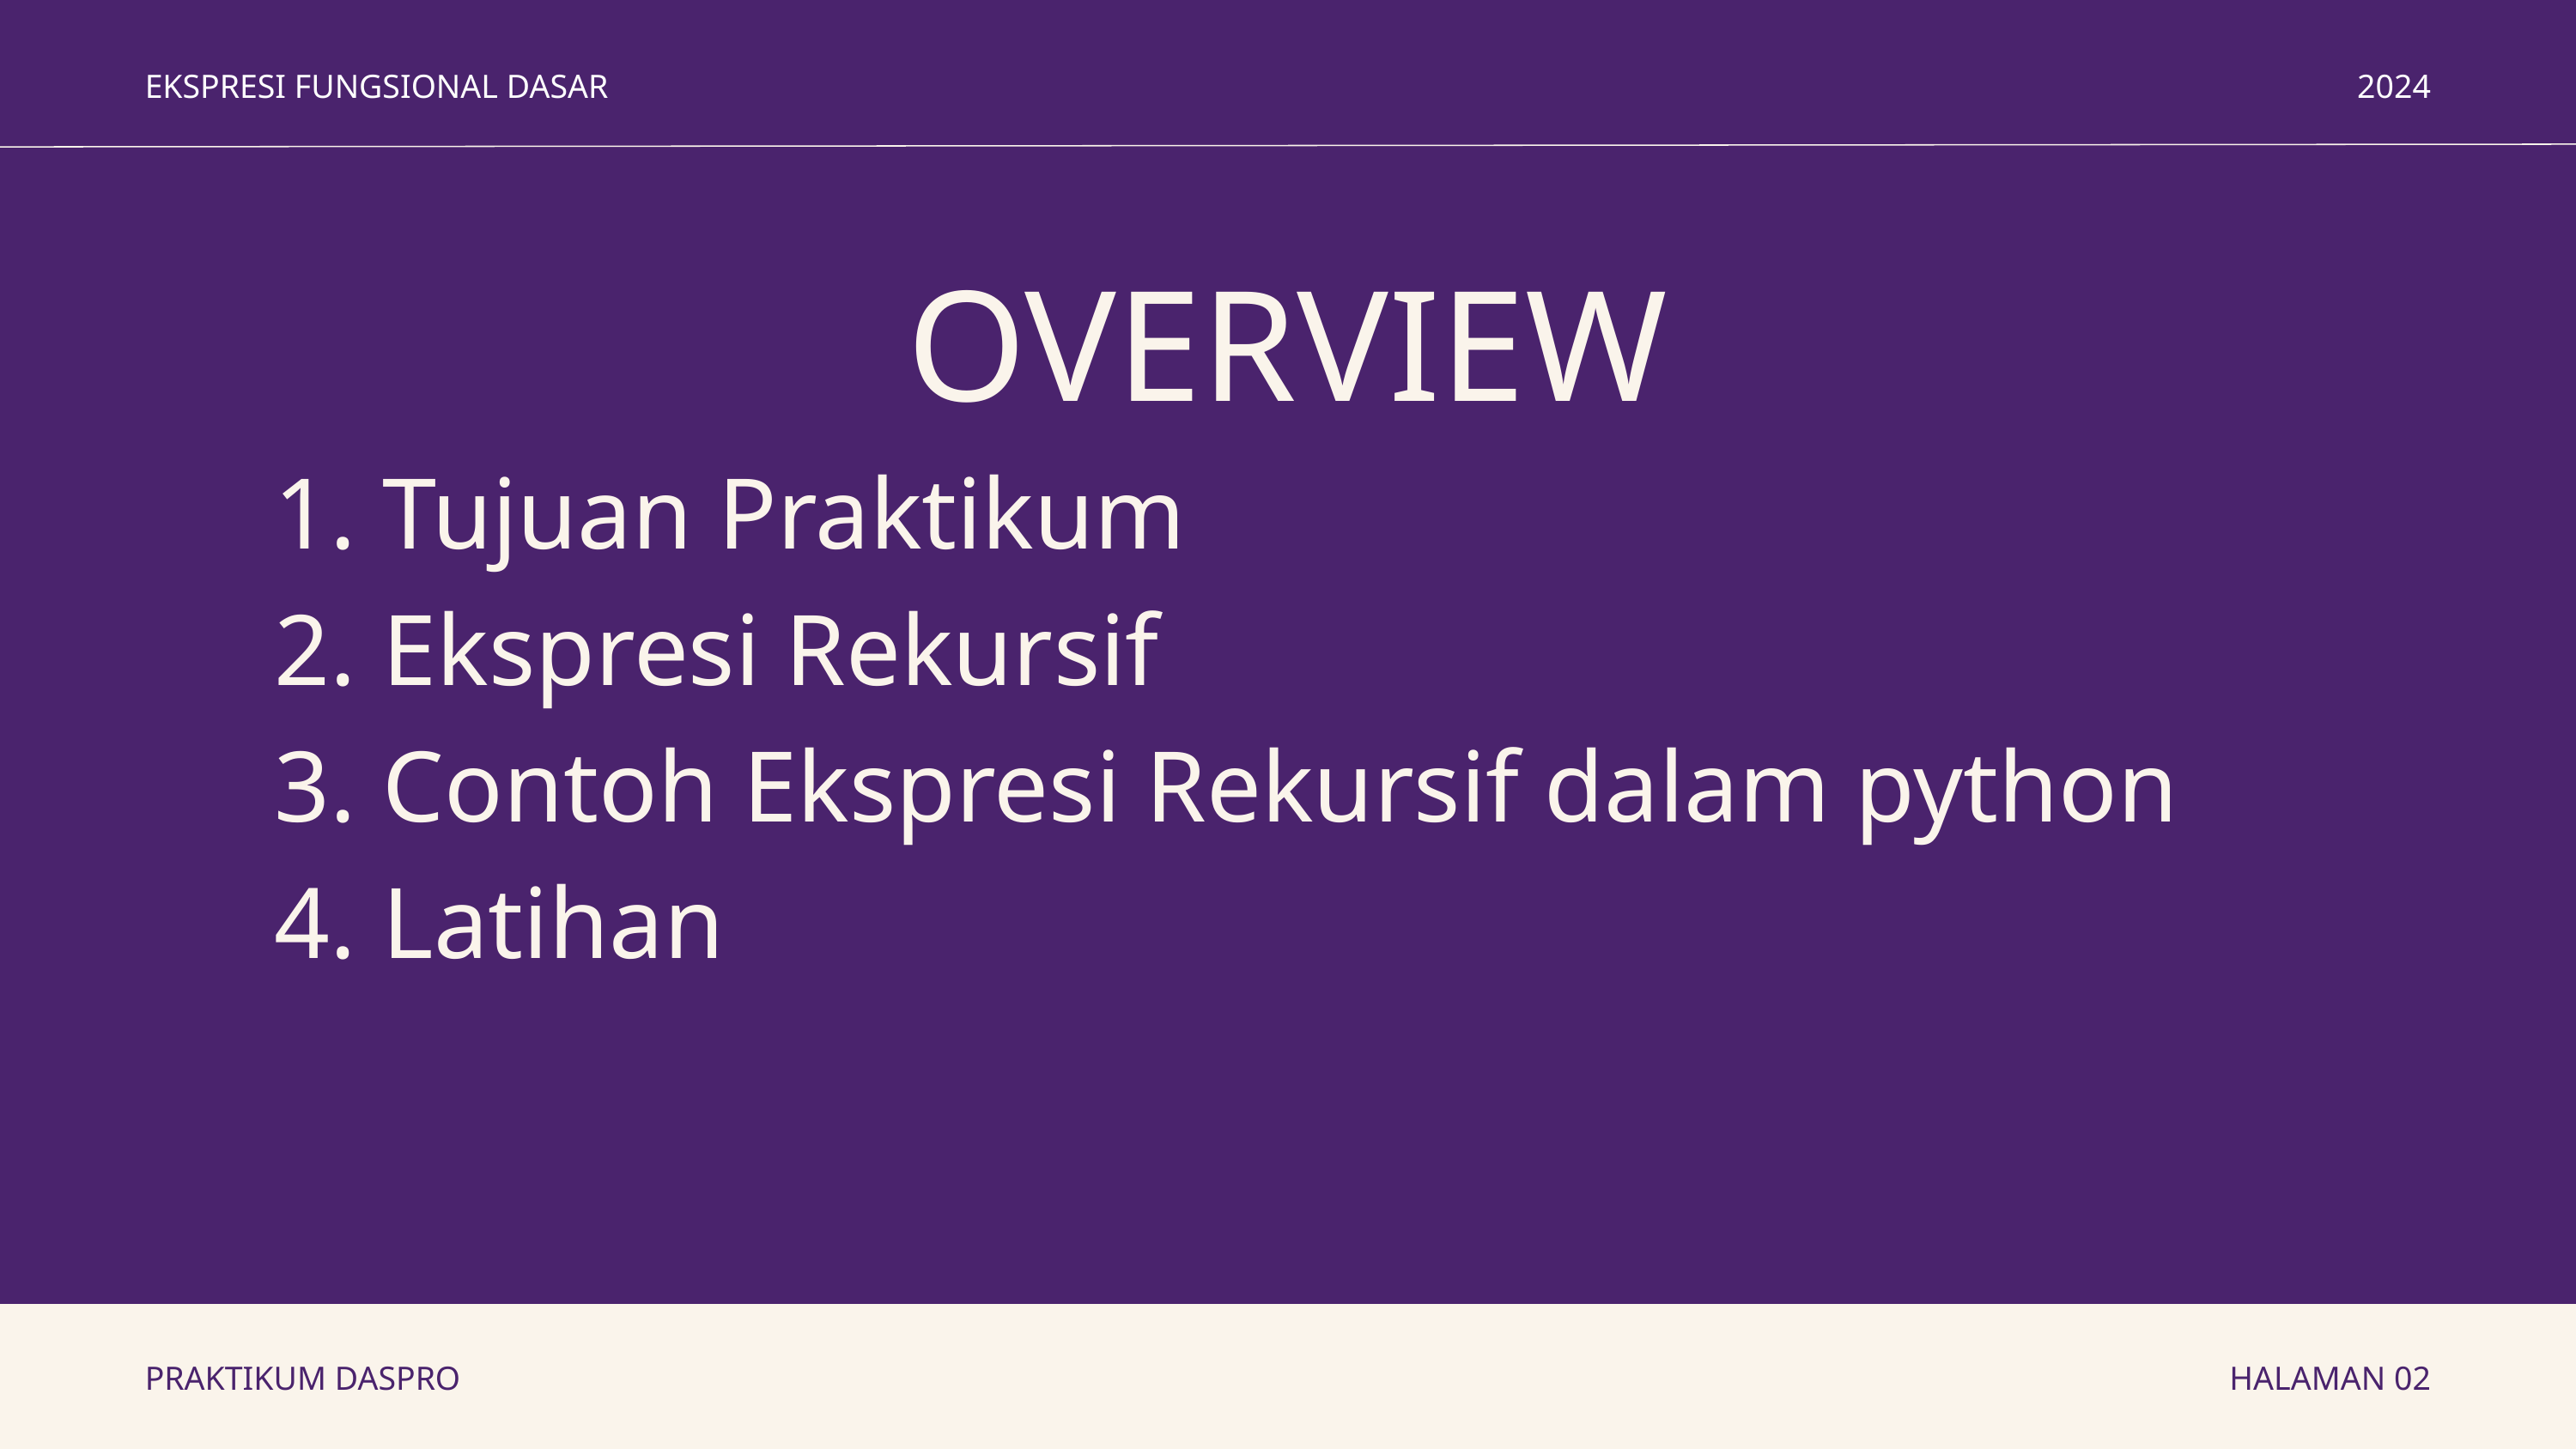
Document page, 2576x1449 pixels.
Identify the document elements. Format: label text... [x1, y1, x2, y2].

text_box OVERVIEW Tujuan Praktikum Ekspresi Rekursif Contoh Ekspresi Rekursif dalam python Latihan [191, 217, 2385, 979]
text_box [0, 1303, 2576, 1449]
text_box 2024 [1770, 59, 2432, 106]
text_box EKSPRESI FUNGSIONAL DASAR [144, 59, 805, 106]
